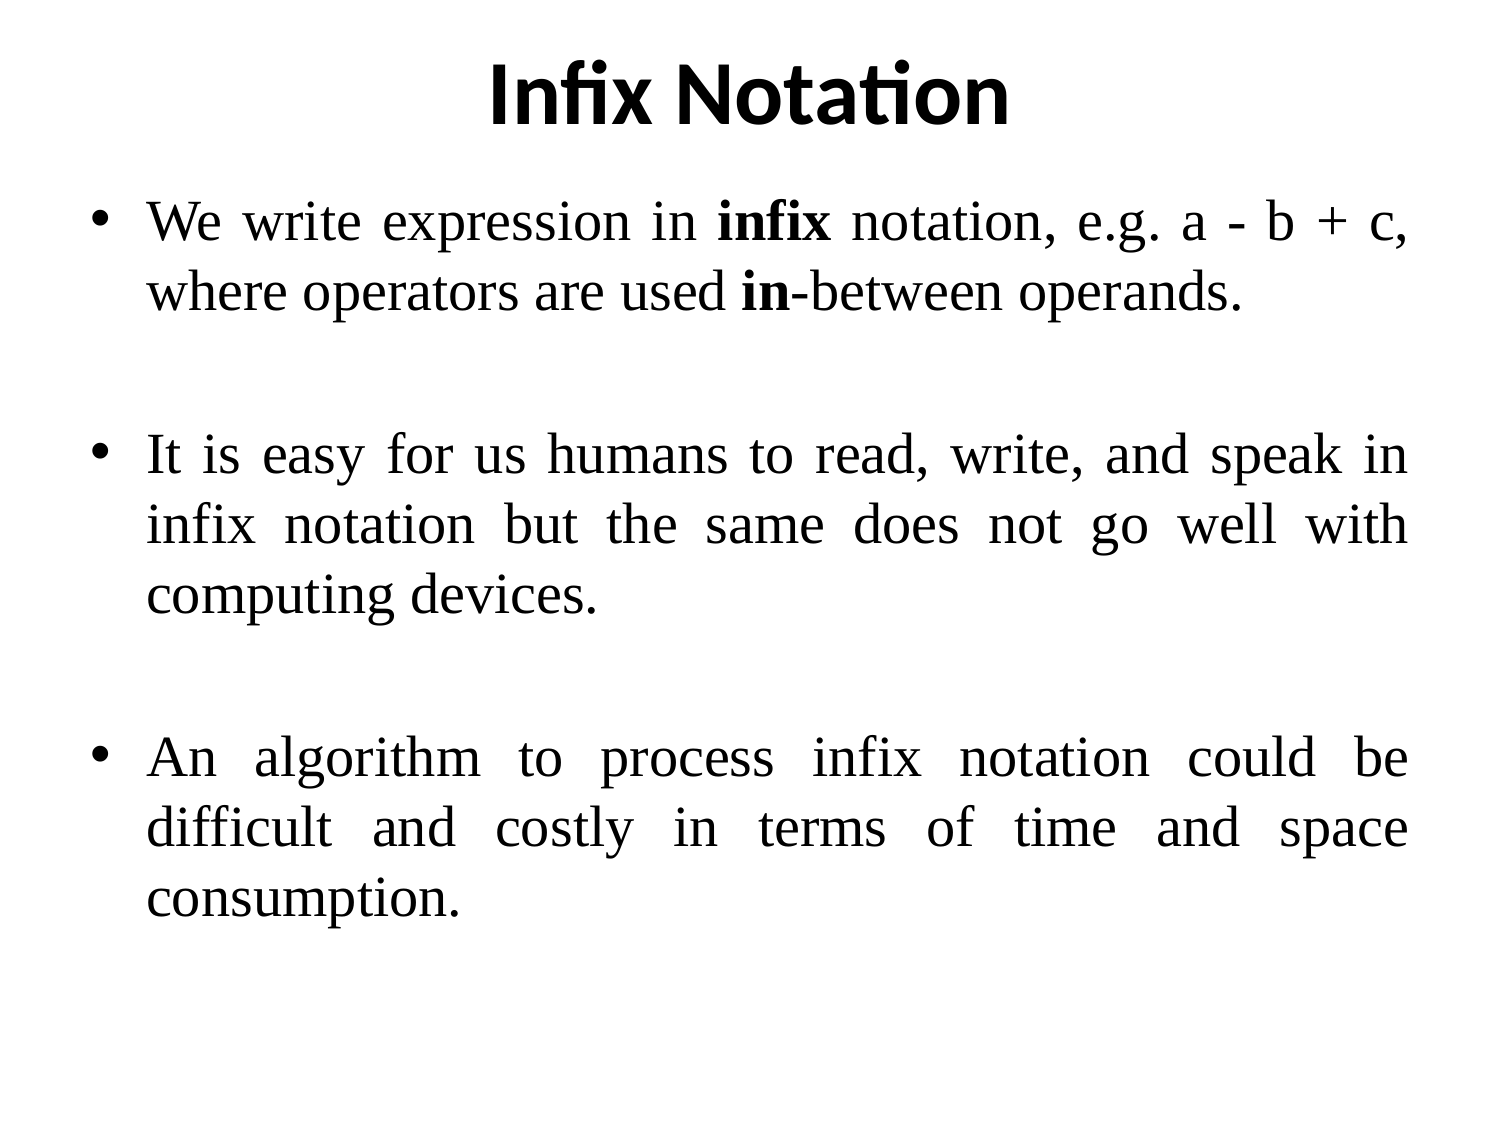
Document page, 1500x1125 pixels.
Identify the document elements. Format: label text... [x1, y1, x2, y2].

list We write expression in infix notation, e.g. a - b + c, where operators are used in-between operands. It is easy for us humans to read, write, and speak in infix notation but the same does not go well with computing devices. An algorithm to process infix notation could be difficult and costly in terms of time and space consumption. [75, 174, 1425, 1050]
title Infix Notation [75, 12, 1425, 163]
